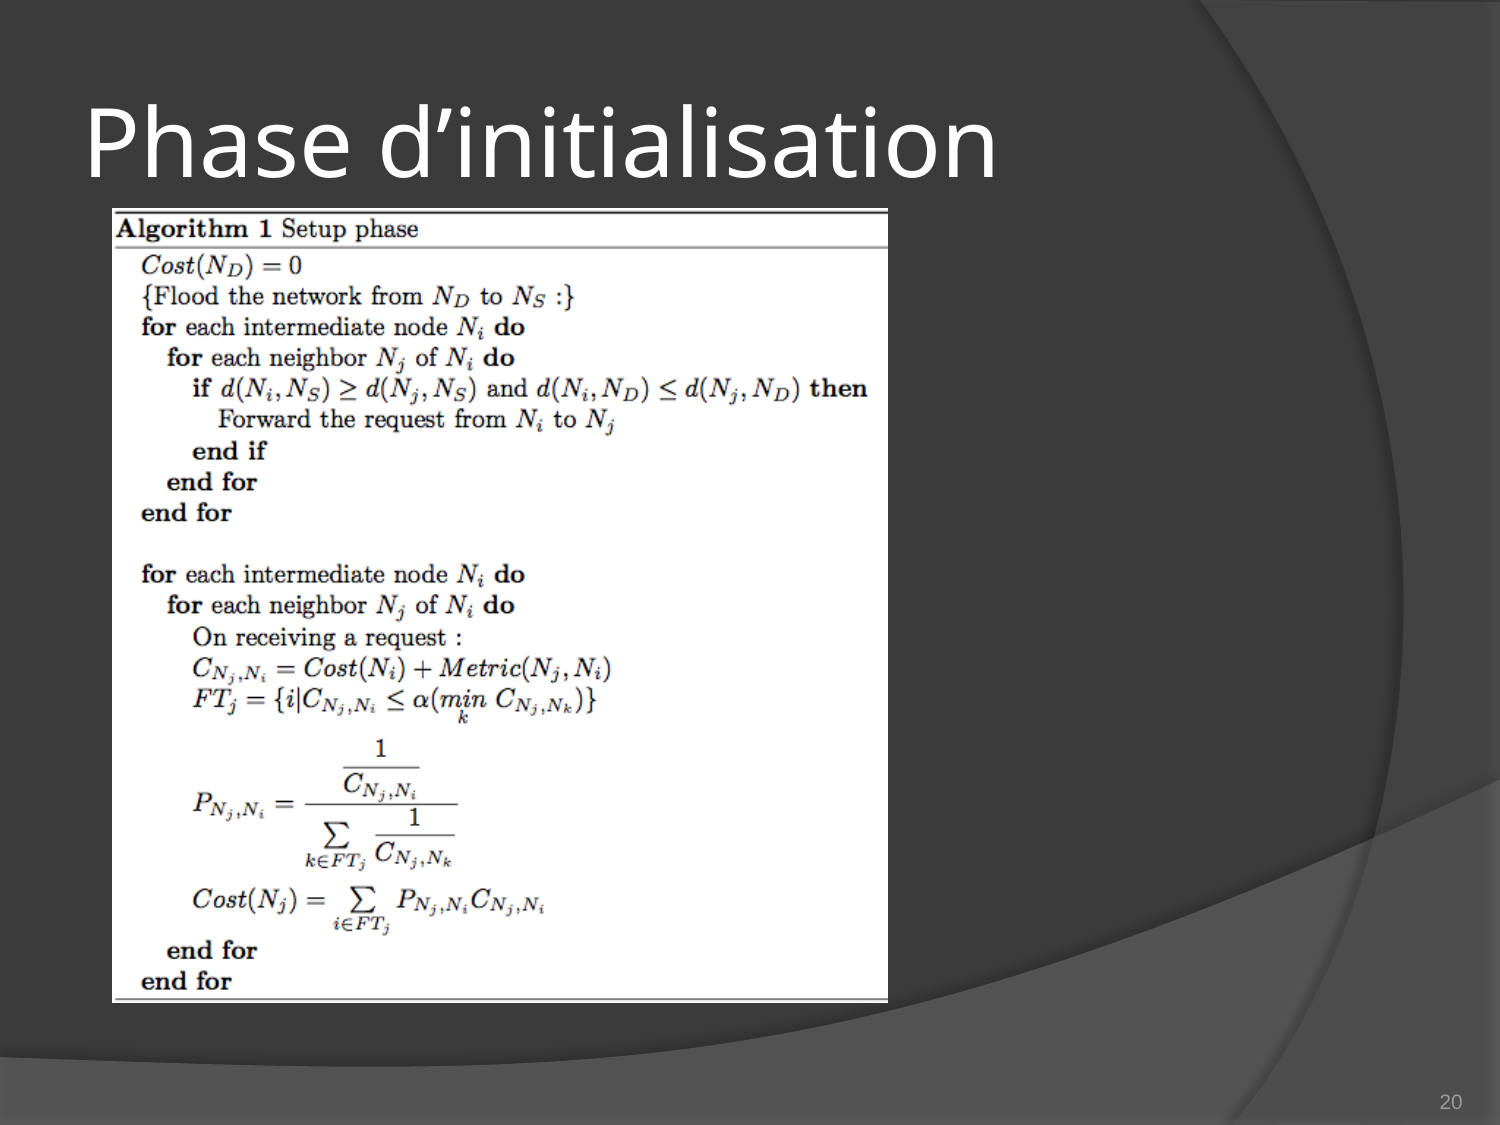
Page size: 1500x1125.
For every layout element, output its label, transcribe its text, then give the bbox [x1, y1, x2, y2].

title Phase d’initialisation [75, 45, 1300, 233]
slide_number 19 [1337, 1053, 1463, 1114]
picture [112, 207, 888, 1003]
